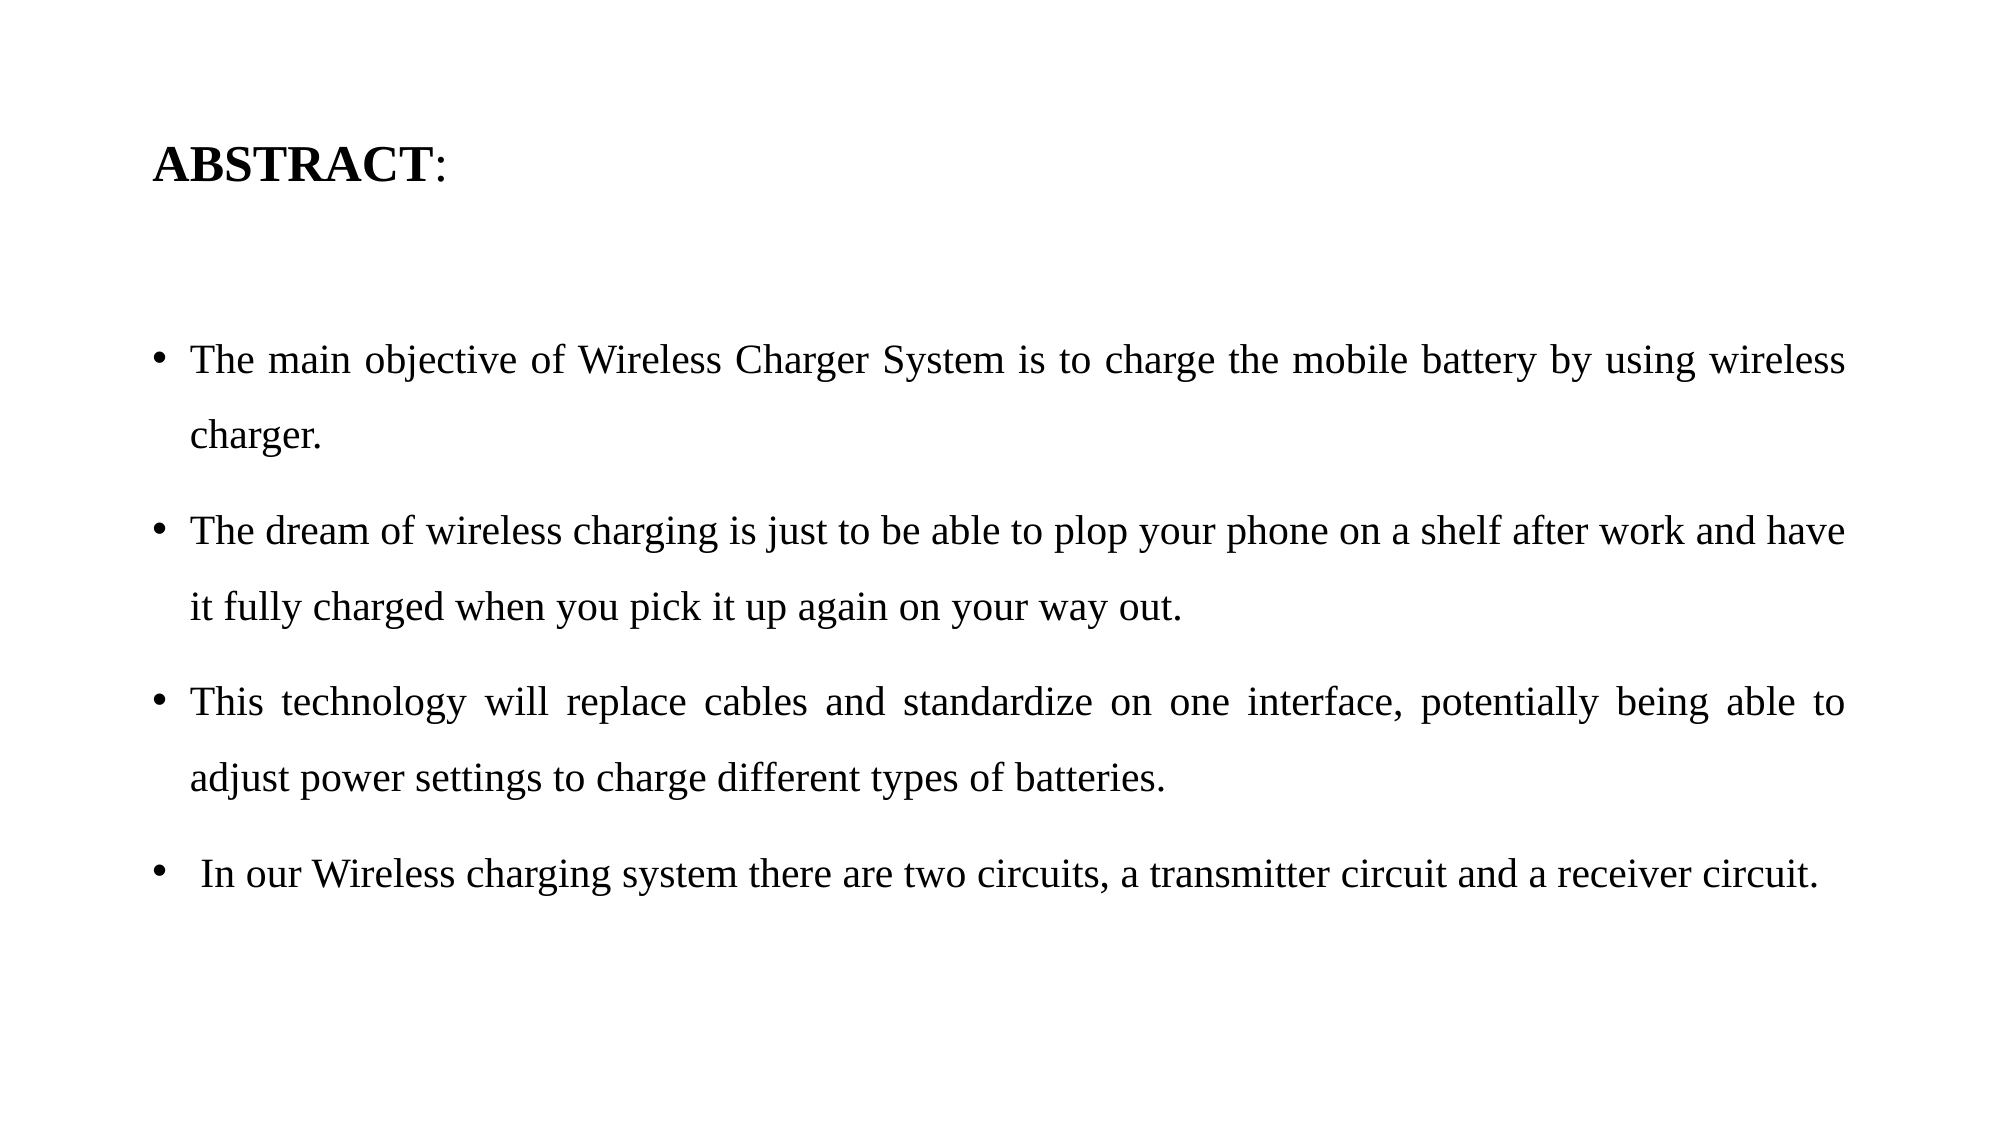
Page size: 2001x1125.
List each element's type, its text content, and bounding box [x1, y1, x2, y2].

title ABSTRACT: [137, 59, 1863, 278]
list The main objective of Wireless Charger System is to charge the mobile battery by using wireless charger. The dream of wireless charging is just to be able to plop your phone on a shelf after work and have it fully charged when you pick it up again on your way out. This technology will replace cables and standardize on one interface, potentially being able to adjust power settings to charge different types of batteries. In our Wireless charging system there are two circuits, a transmitter circuit and a receiver circuit. [137, 299, 1863, 1014]
